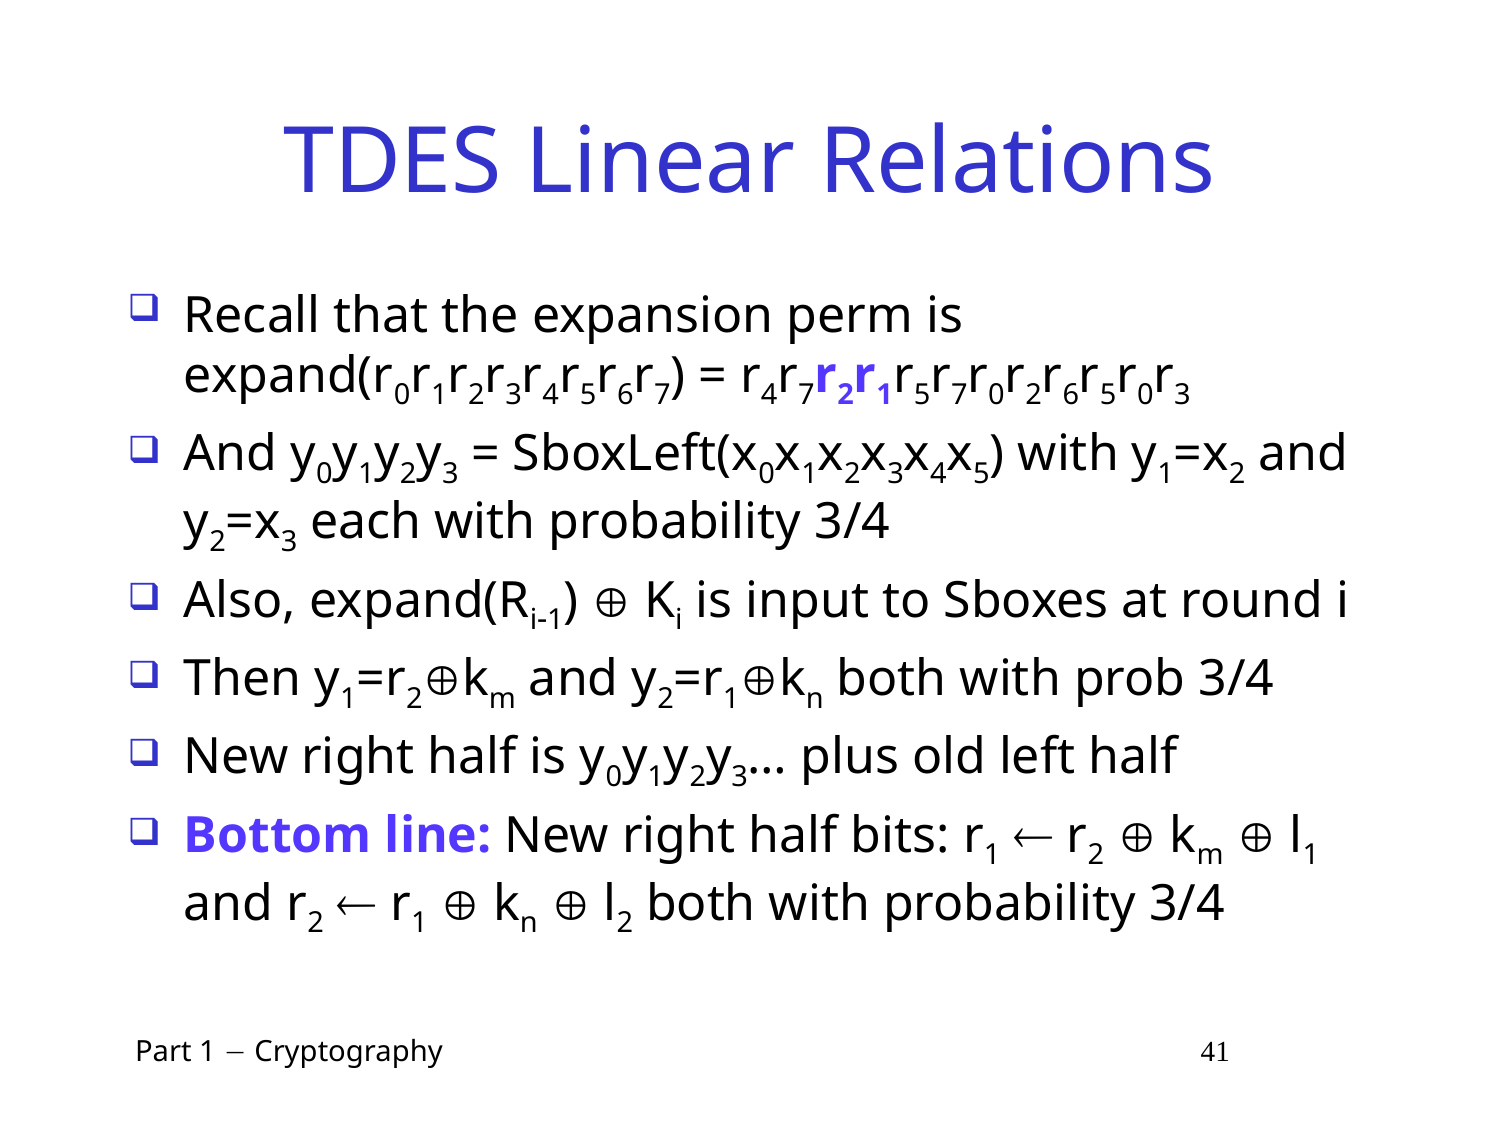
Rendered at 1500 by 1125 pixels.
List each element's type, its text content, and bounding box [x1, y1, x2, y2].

list Recall that the expansion perm is expand(r0r1r2r3r4r5r6r7) = r4r7r2r1r5r7r0r2r6r5r0r3 And y0y1y2y3 = SboxLeft(x0x1x2x3x4x5) with y1=x2 and y2=x3 each with probability 3/4 Also, expand(Ri1)  Ki is input to Sboxes at round i Then y1=r2km and y2=r1kn both with prob 3/4 New right half is y0y1y2y3… plus old left half Bottom line: New right half bits: r1  r2  km  l1 and r2  r1  kn  l2 both with probability 3/4 [112, 274, 1388, 1013]
title TDES Linear Relations [112, 62, 1388, 251]
footer Part 1  Cryptography 41 [112, 1024, 1401, 1101]
